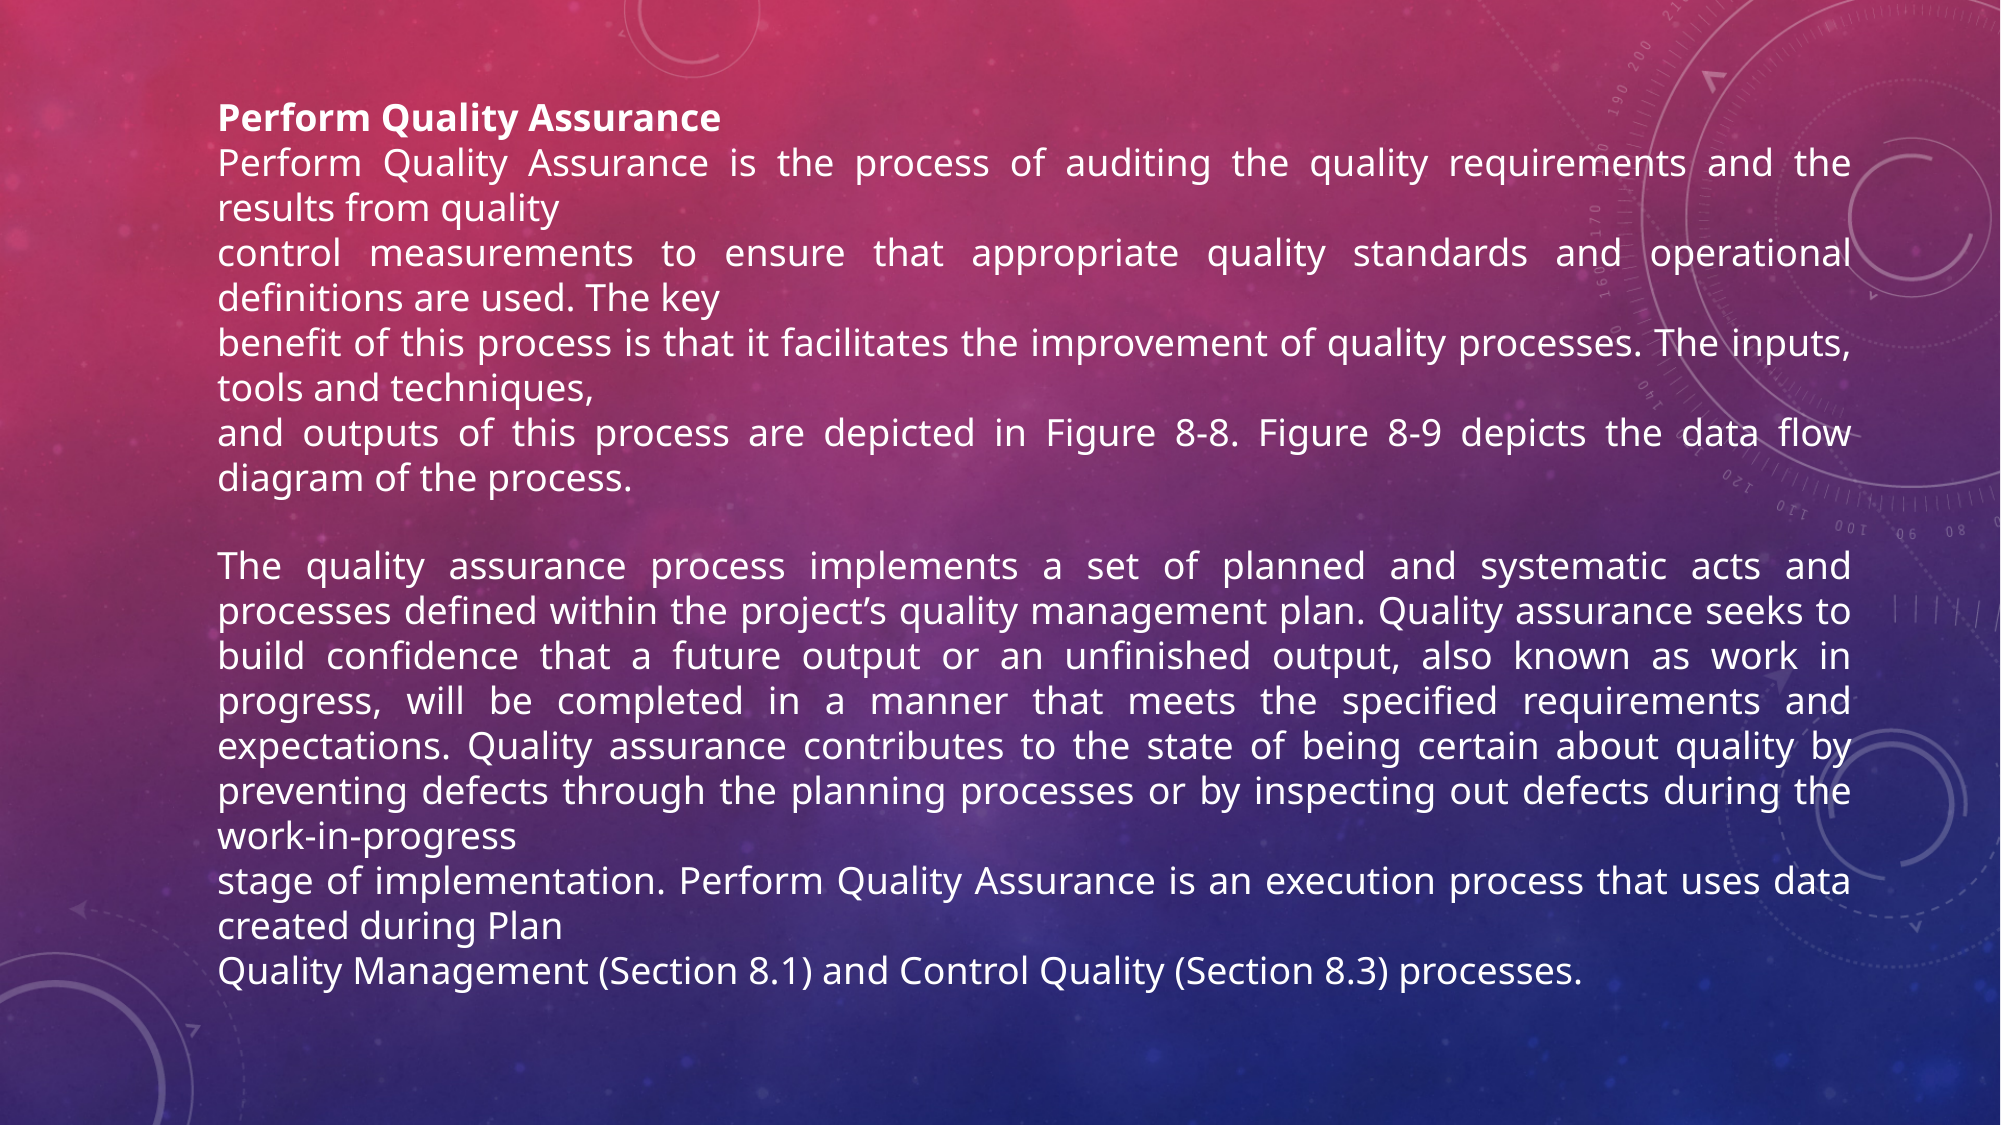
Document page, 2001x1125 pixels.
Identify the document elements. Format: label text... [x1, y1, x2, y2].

text_box The quality assurance process implements a set of planned and systematic acts and processes defined within the project’s quality management plan. Quality assurance seeks to build confidence that a future output or an unfinished output, also known as work in progress, will be completed in a manner that meets the specified requirements and expectations. Quality assurance contributes to the state of being certain about quality by preventing defects through the planning processes or by inspecting out defects during the work-in-progress stage of implementation. Perform Quality Assurance is an execution process that uses data created during Plan Quality Management (Section 8.1) and Control Quality (Section 8.3) processes. [202, 534, 1869, 1045]
text_box Perform Quality Assurance Perform Quality Assurance is the process of auditing the quality requirements and the results from quality control measurements to ensure that appropriate quality standards and operational definitions are used. The key benefit of this process is that it facilitates the improvement of quality processes. The inputs, tools and techniques, and outputs of this process are depicted in Figure 8-8. Figure 8-9 depicts the data flow diagram of the process. [202, 86, 1869, 507]
picture [0, 0, 2001, 1125]
